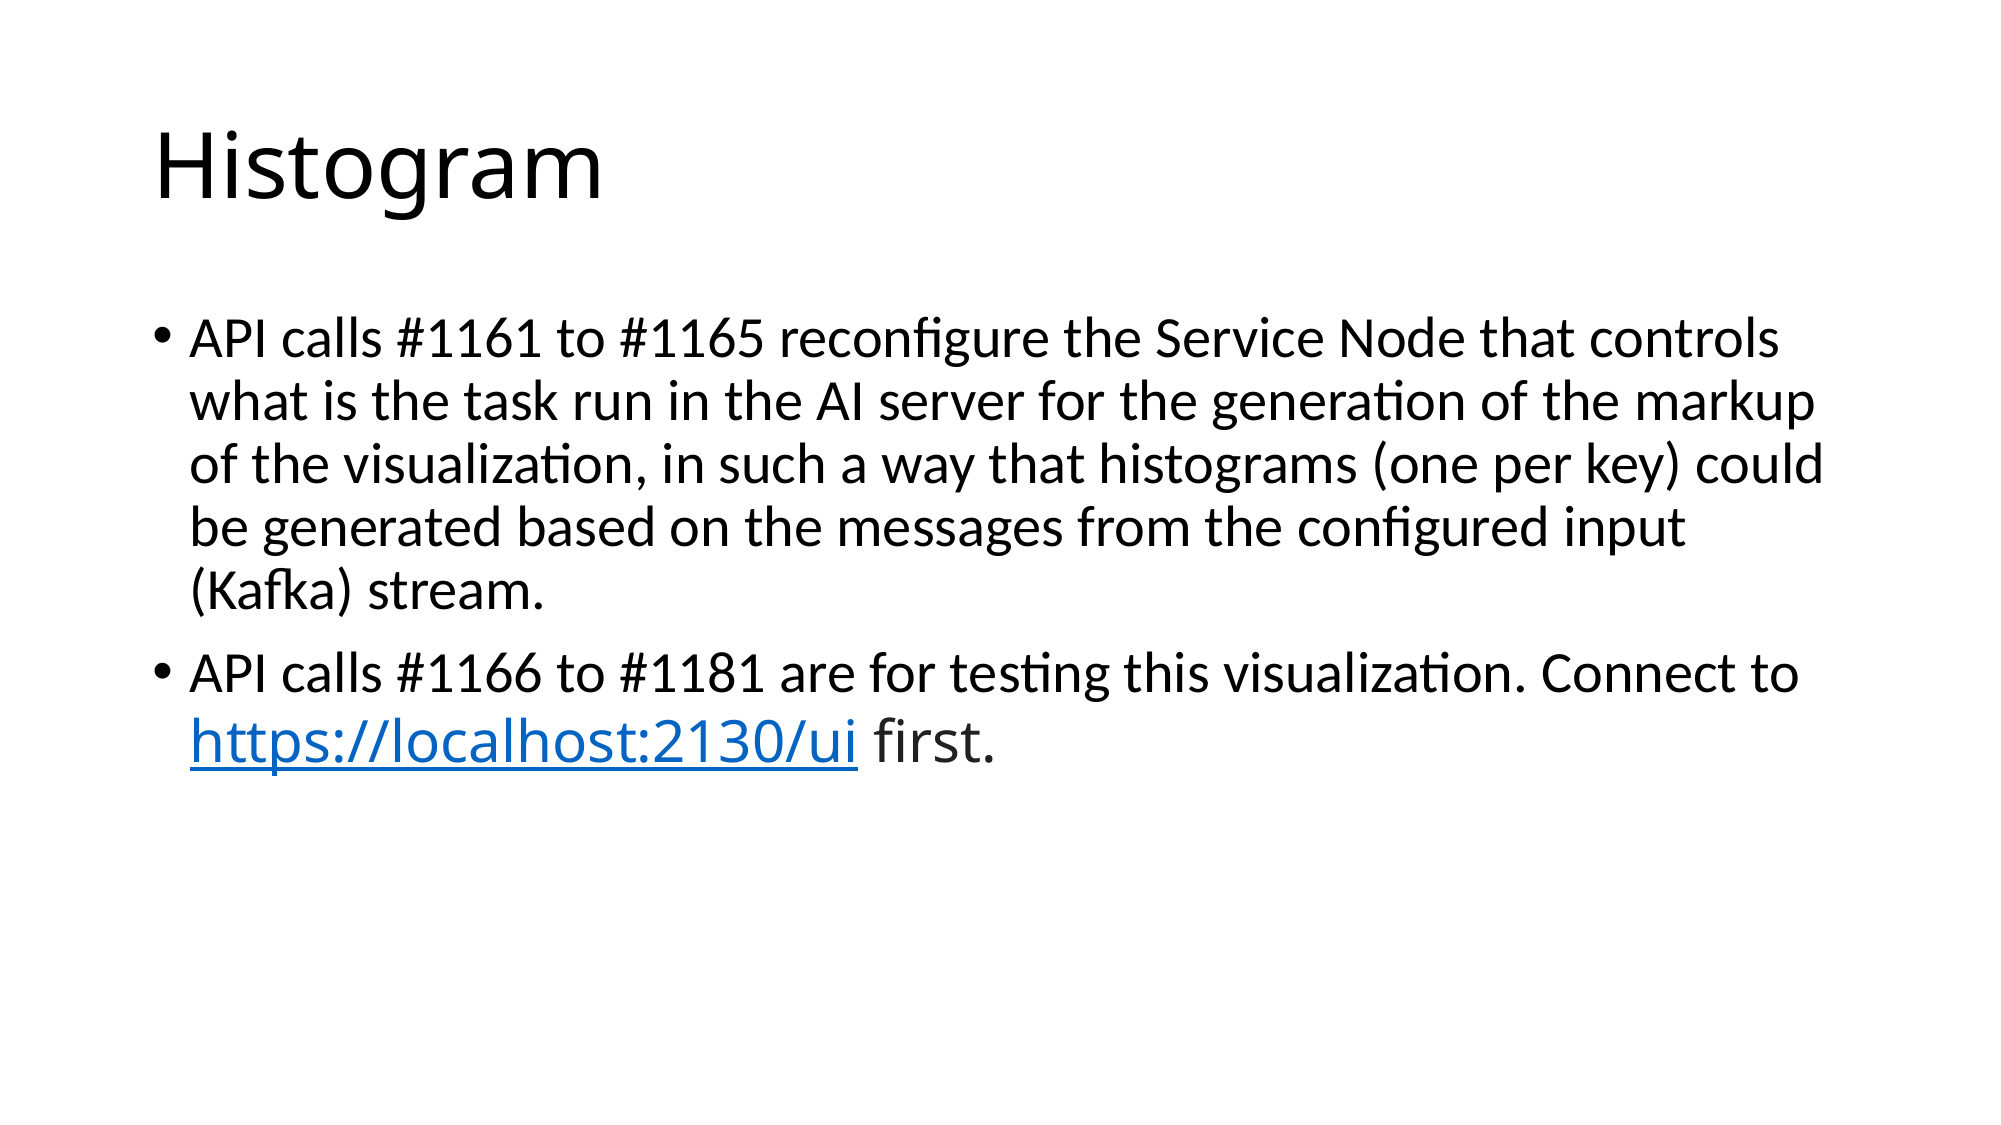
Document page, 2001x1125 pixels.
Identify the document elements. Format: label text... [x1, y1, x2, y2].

title Histogram [137, 59, 1863, 278]
list API calls #1161 to #1165 reconfigure the Service Node that controls what is the task run in the AI server for the generation of the markup of the visualization, in such a way that histograms (one per key) could be generated based on the messages from the configured input (Kafka) stream. API calls #1166 to #1181 are for testing this visualization. Connect to https://localhost:2130/ui first. [137, 299, 1863, 1014]
